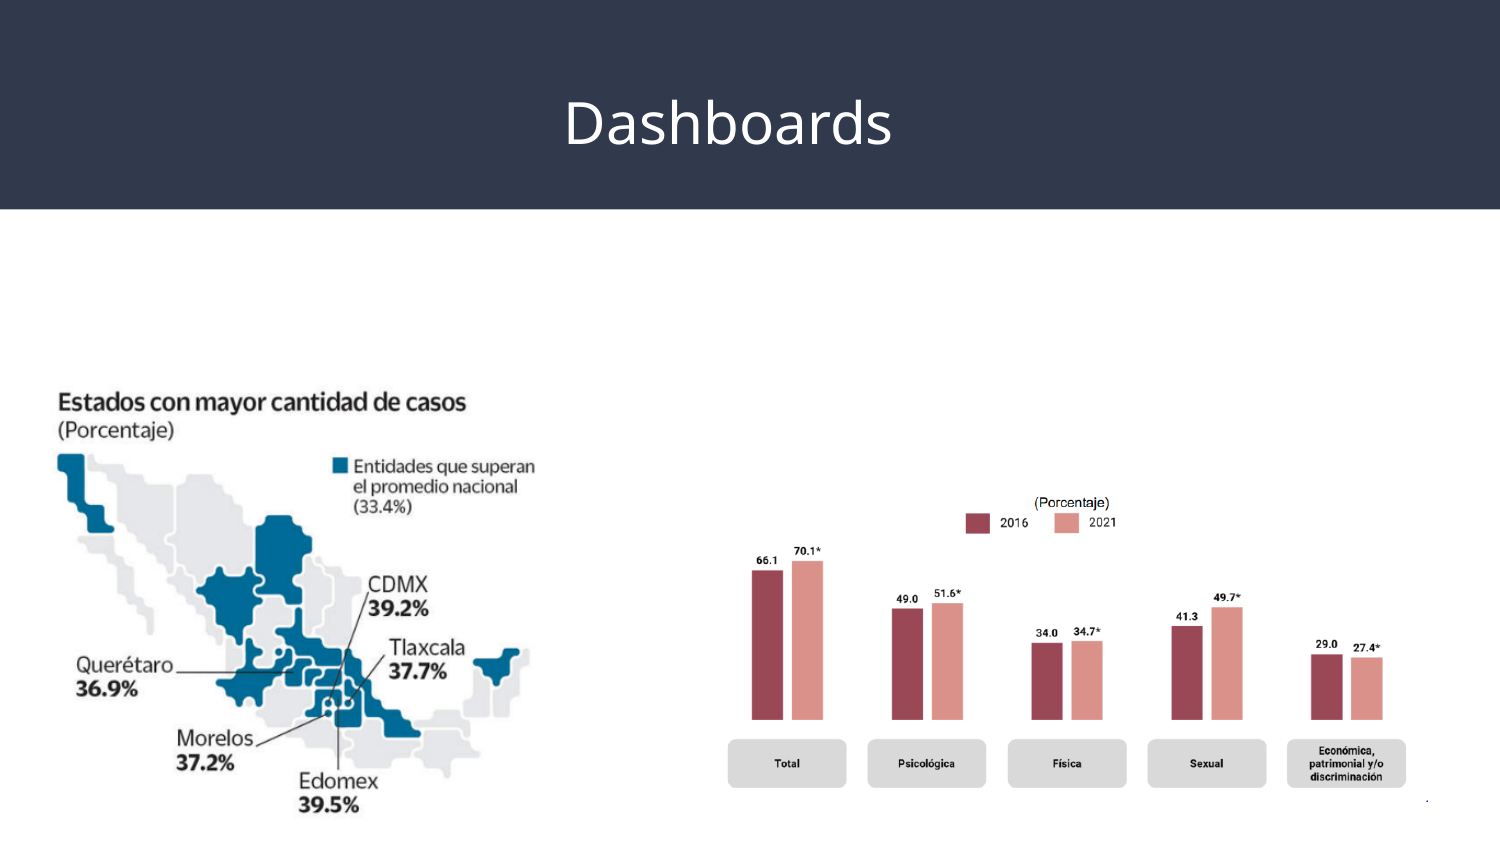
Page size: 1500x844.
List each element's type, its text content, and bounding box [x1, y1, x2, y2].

picture [688, 496, 1428, 803]
title Dashboards [30, 71, 1428, 174]
picture [29, 361, 569, 844]
